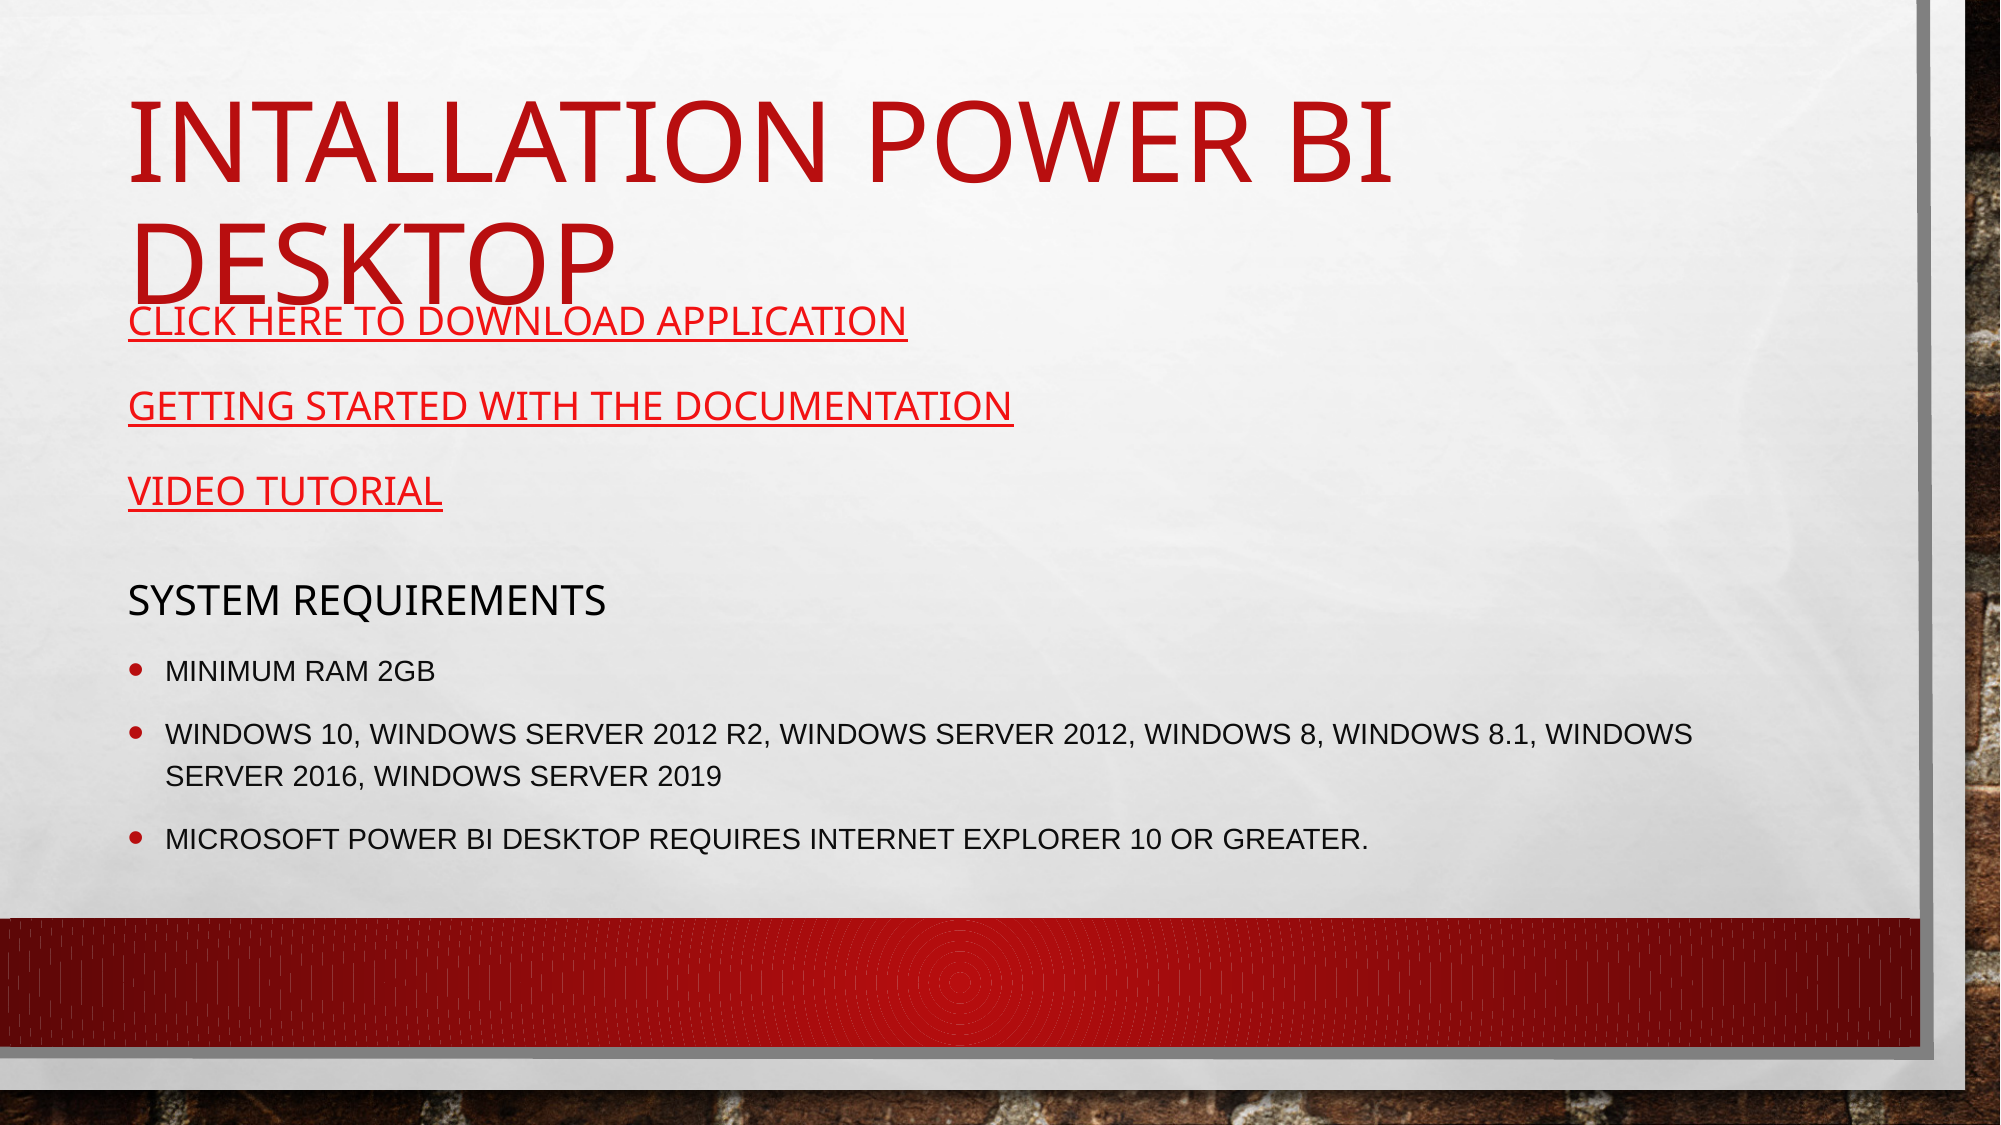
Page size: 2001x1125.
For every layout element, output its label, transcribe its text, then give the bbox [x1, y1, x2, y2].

title INTALLATION POWER BI DESKTOP [112, 112, 1818, 277]
list Click here to download application GETTING STARTED WITH THE DOCUMENTATION VIDEO TUTORIAL [112, 277, 1818, 529]
picture [0, 0, 2000, 1125]
text_box SYSTEM REQUIREMENTS Minimum ram 2GB Windows 10, Windows Server 2012 R2, Windows Server 2012, Windows 8, Windows 8.1, Windows Server 2016, Windows Server 2019 Microsoft Power BI Desktop requires Internet Explorer 10 or greater. [112, 549, 1818, 950]
